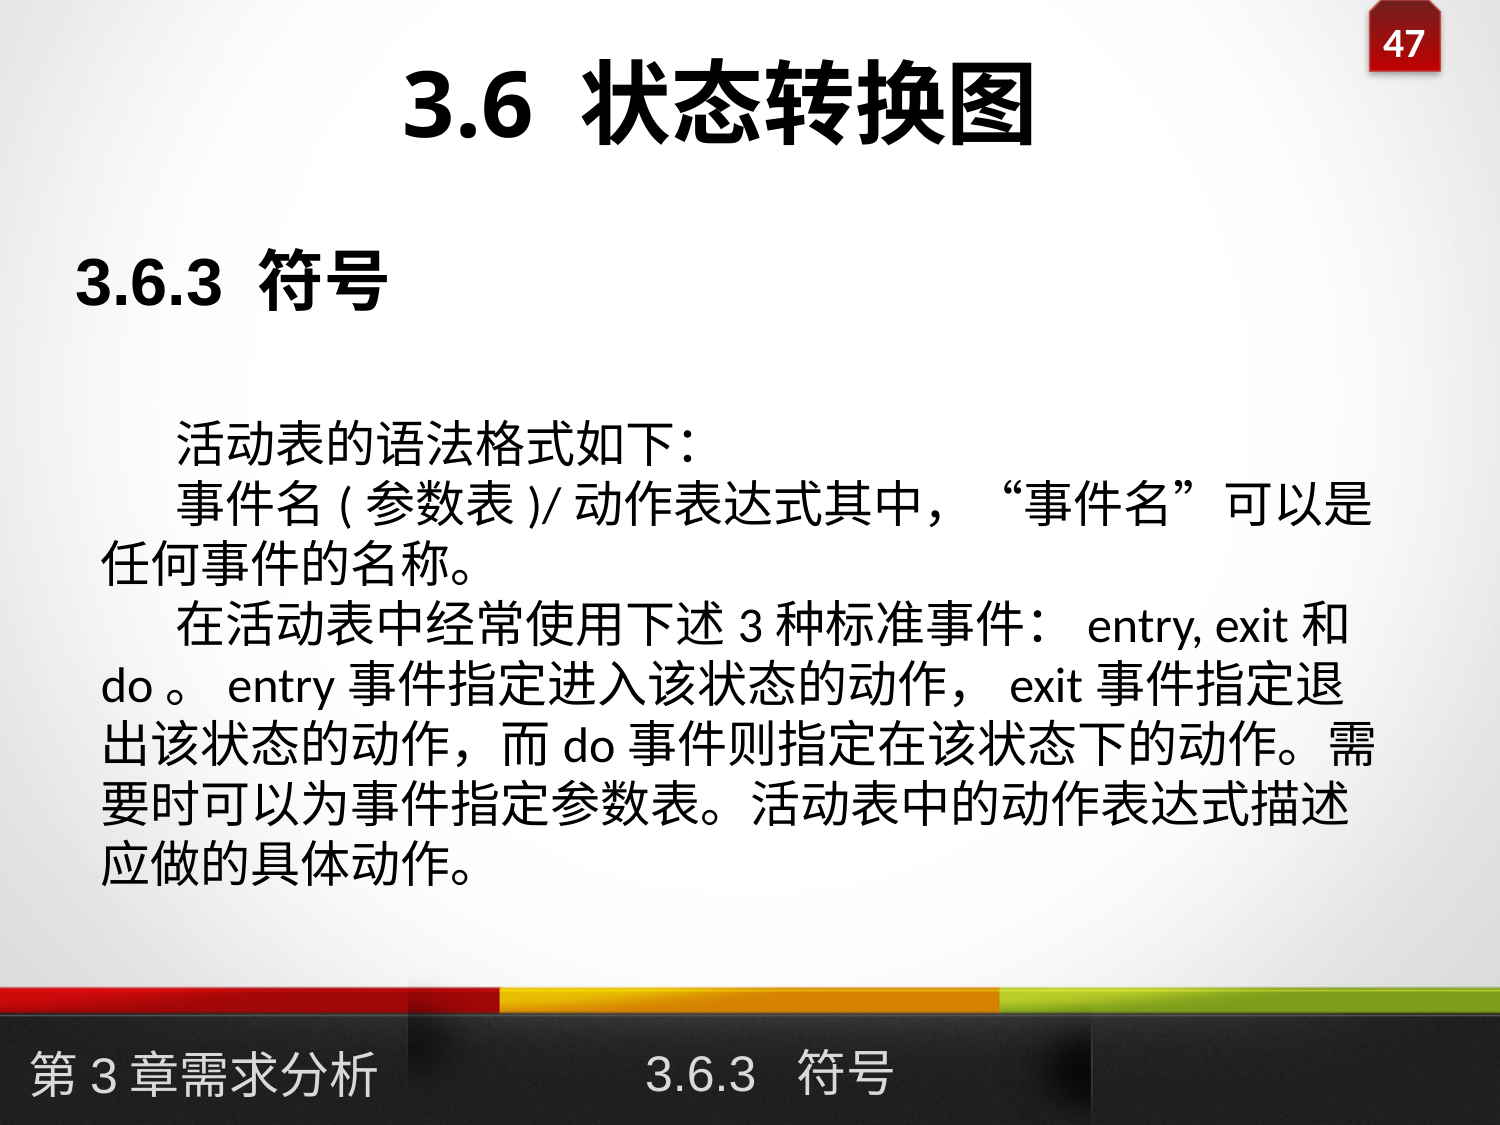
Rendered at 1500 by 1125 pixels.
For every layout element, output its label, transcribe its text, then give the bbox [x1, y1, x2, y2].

text_box 3.6.3 符号 [395, 1032, 1147, 1111]
picture [0, 0, 1500, 1125]
text_box 活动表的语法格式如下： 事件名(参数表)/动作表达式其中，“事件名”可以是任何事件的名称。 在活动表中经常使用下述3种标准事件：entry, exit和do。entry事件指定进入该状态的动作，exit事件指定退出该状态的动作，而do事件则指定在该状态下的动作。需要时可以为事件指定参数表。活动表中的动作表达式描述应做的具体动作。 [84, 403, 1398, 902]
text_box 第3章需求分析 [0, 1034, 431, 1113]
text_box 3.6.3 符号 [58, 230, 537, 328]
title 3.6 状态转换图 [45, 7, 1396, 195]
